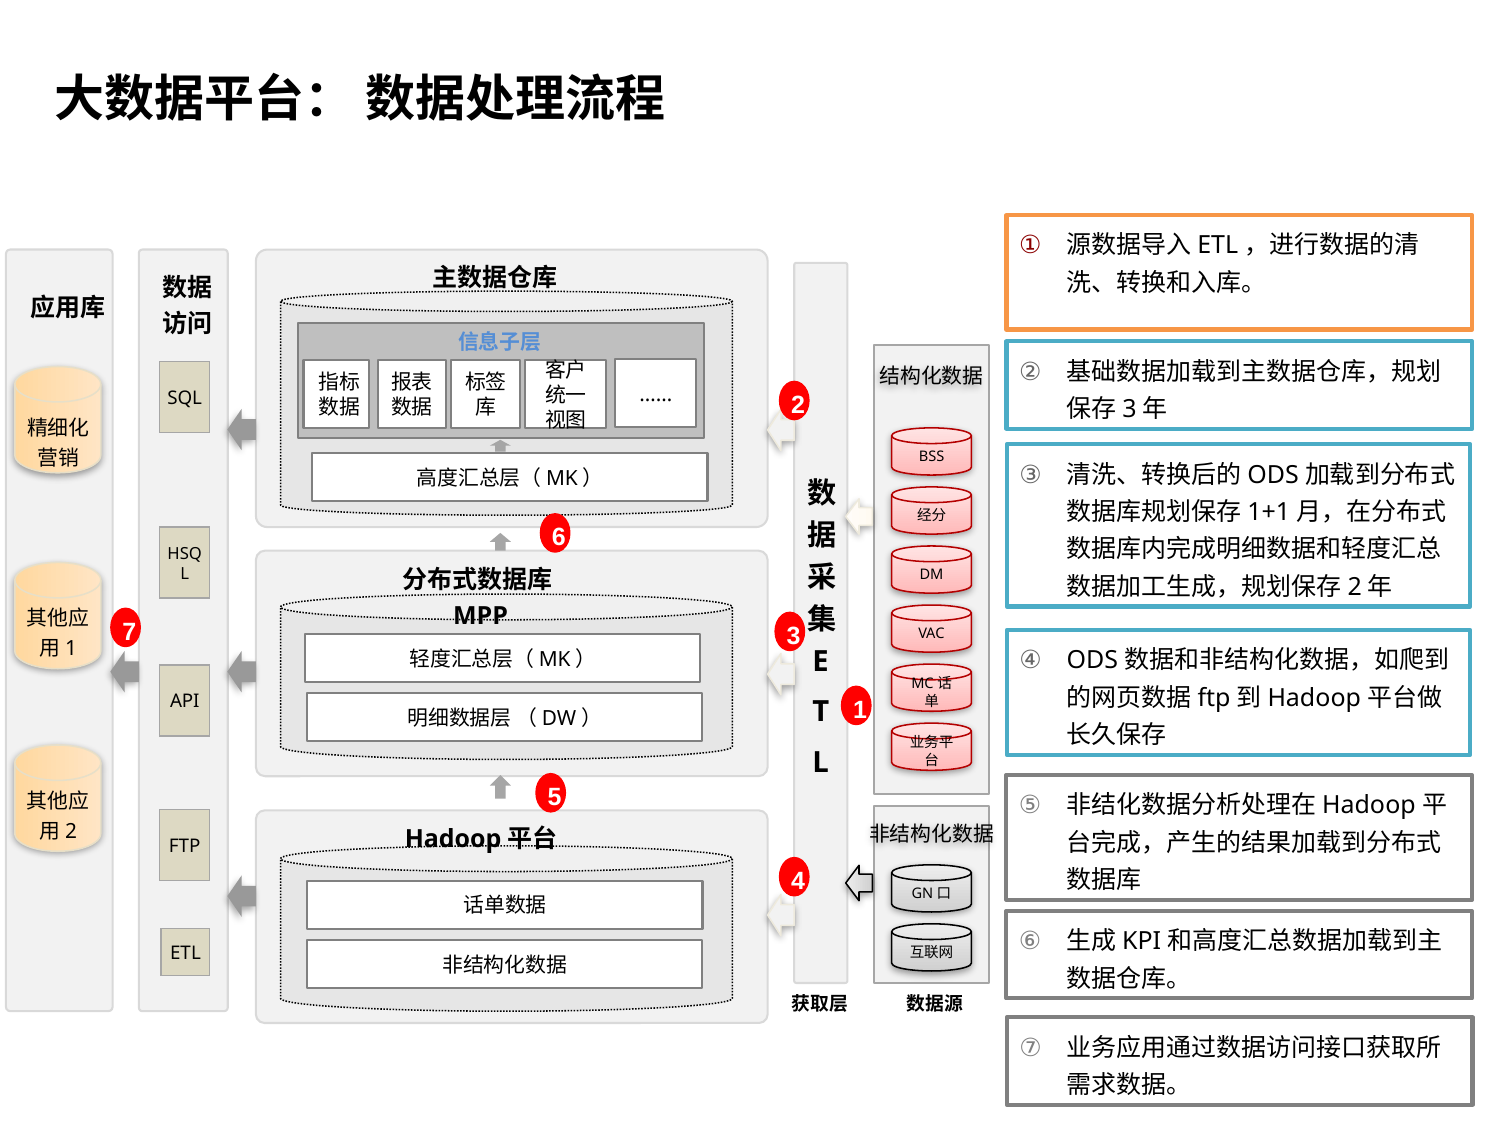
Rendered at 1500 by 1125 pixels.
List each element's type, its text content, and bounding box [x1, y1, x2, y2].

text_box [280, 299, 733, 516]
text_box 7 [110, 607, 141, 648]
text_box 非结构化数据 [307, 939, 703, 988]
text_box FTP [159, 809, 210, 881]
text_box Hadoop平台 [389, 810, 573, 859]
text_box 数据访问 [147, 259, 227, 344]
text_box [227, 651, 256, 693]
text_box [489, 532, 511, 550]
text_box [136, 247, 230, 1014]
text_box [3, 247, 115, 1014]
text_box [845, 498, 874, 535]
text_box 标签库 [451, 359, 520, 428]
text_box 业务应用通过数据访问接口获取所需求数据。 [1006, 1017, 1473, 1105]
text_box [253, 548, 770, 779]
text_box 业务平台 [890, 722, 973, 772]
text_box 6 [539, 513, 571, 553]
text_box [280, 854, 733, 1012]
text_box 高度汇总层（MK） [312, 453, 708, 502]
text_box [253, 247, 770, 530]
text_box [253, 808, 770, 1026]
text_box 信息子层 [438, 330, 561, 352]
text_box 应用库 [17, 279, 119, 328]
text_box DM [890, 545, 973, 594]
text_box [845, 864, 874, 902]
text_box [33, 849, 82, 853]
text_box 大数据平台： 数据处理流程 [39, 30, 1500, 161]
text_box 主数据仓库 [404, 249, 585, 298]
text_box 清洗、转换后的ODS加载到分布式数据库规划保存1+1月，在分布式数据库内完成明细数据和轻度汇总数据加工生成，规划保存2年 [1006, 444, 1471, 607]
text_box 指标数据 [303, 359, 370, 428]
text_box [298, 323, 704, 438]
text_box [873, 861, 990, 983]
text_box 获取层 [776, 982, 864, 1024]
text_box SQL [159, 361, 210, 433]
text_box 1 [840, 685, 872, 726]
text_box [767, 409, 795, 452]
text_box 轻度汇总层（MK） [305, 634, 701, 683]
text_box BSS [890, 427, 973, 476]
text_box 其他应用2 [9, 776, 107, 849]
text_box 话单数据 [307, 880, 703, 929]
text_box [110, 651, 139, 693]
text_box 生成KPI和高度汇总数据加载到主数据仓库。 [1006, 911, 1473, 999]
text_box [14, 365, 102, 403]
text_box [227, 875, 256, 917]
text_box [489, 775, 511, 799]
text_box 明细数据层 （DW） [307, 693, 703, 742]
text_box [14, 744, 102, 776]
text_box 源数据导入ETL，进行数据的清洗、转换和入库。 [1006, 215, 1473, 330]
text_box 3 [774, 611, 806, 652]
text_box 经分 [890, 486, 973, 535]
text_box 数据源 [891, 982, 979, 1024]
text_box 5 [535, 772, 567, 813]
text_box 4 [778, 856, 810, 897]
text_box [767, 652, 795, 696]
text_box 分布式数据库MPP [370, 550, 591, 636]
text_box 非结构化数据 [856, 812, 1007, 853]
text_box 报表数据 [377, 359, 447, 428]
text_box [227, 408, 256, 451]
text_box [873, 401, 990, 794]
text_box GN口 [890, 864, 973, 913]
text_box HSQL [159, 527, 210, 598]
text_box [767, 893, 795, 937]
text_box ODS数据和非结构化数据，如爬到的网页数据ftp到Hadoop平台做长久保存 [1006, 630, 1471, 755]
text_box 客户统一视图 [525, 359, 607, 428]
text_box 结构化数据 [865, 356, 998, 393]
text_box [873, 345, 990, 354]
text_box 非结化数据分析处理在Hadoop平台完成，产生的结果加载到分布式数据库 [1006, 775, 1473, 900]
text_box ETL [161, 928, 210, 976]
text_box VAC [890, 604, 973, 653]
text_box [14, 561, 102, 593]
text_box 数据采集E T L [792, 260, 850, 982]
text_box 基础数据加载到主数据仓库，规划保存3年 [1006, 341, 1473, 429]
text_box [489, 439, 511, 452]
text_box [280, 602, 733, 760]
text_box …… [615, 358, 697, 427]
text_box API [159, 664, 210, 736]
text_box 2 [778, 380, 810, 421]
text_box MC话单 [890, 663, 973, 713]
text_box 精细化营销 [5, 403, 111, 477]
text_box 其他应用1 [9, 593, 107, 667]
text_box 互联网 [890, 923, 973, 972]
text_box [873, 805, 990, 810]
